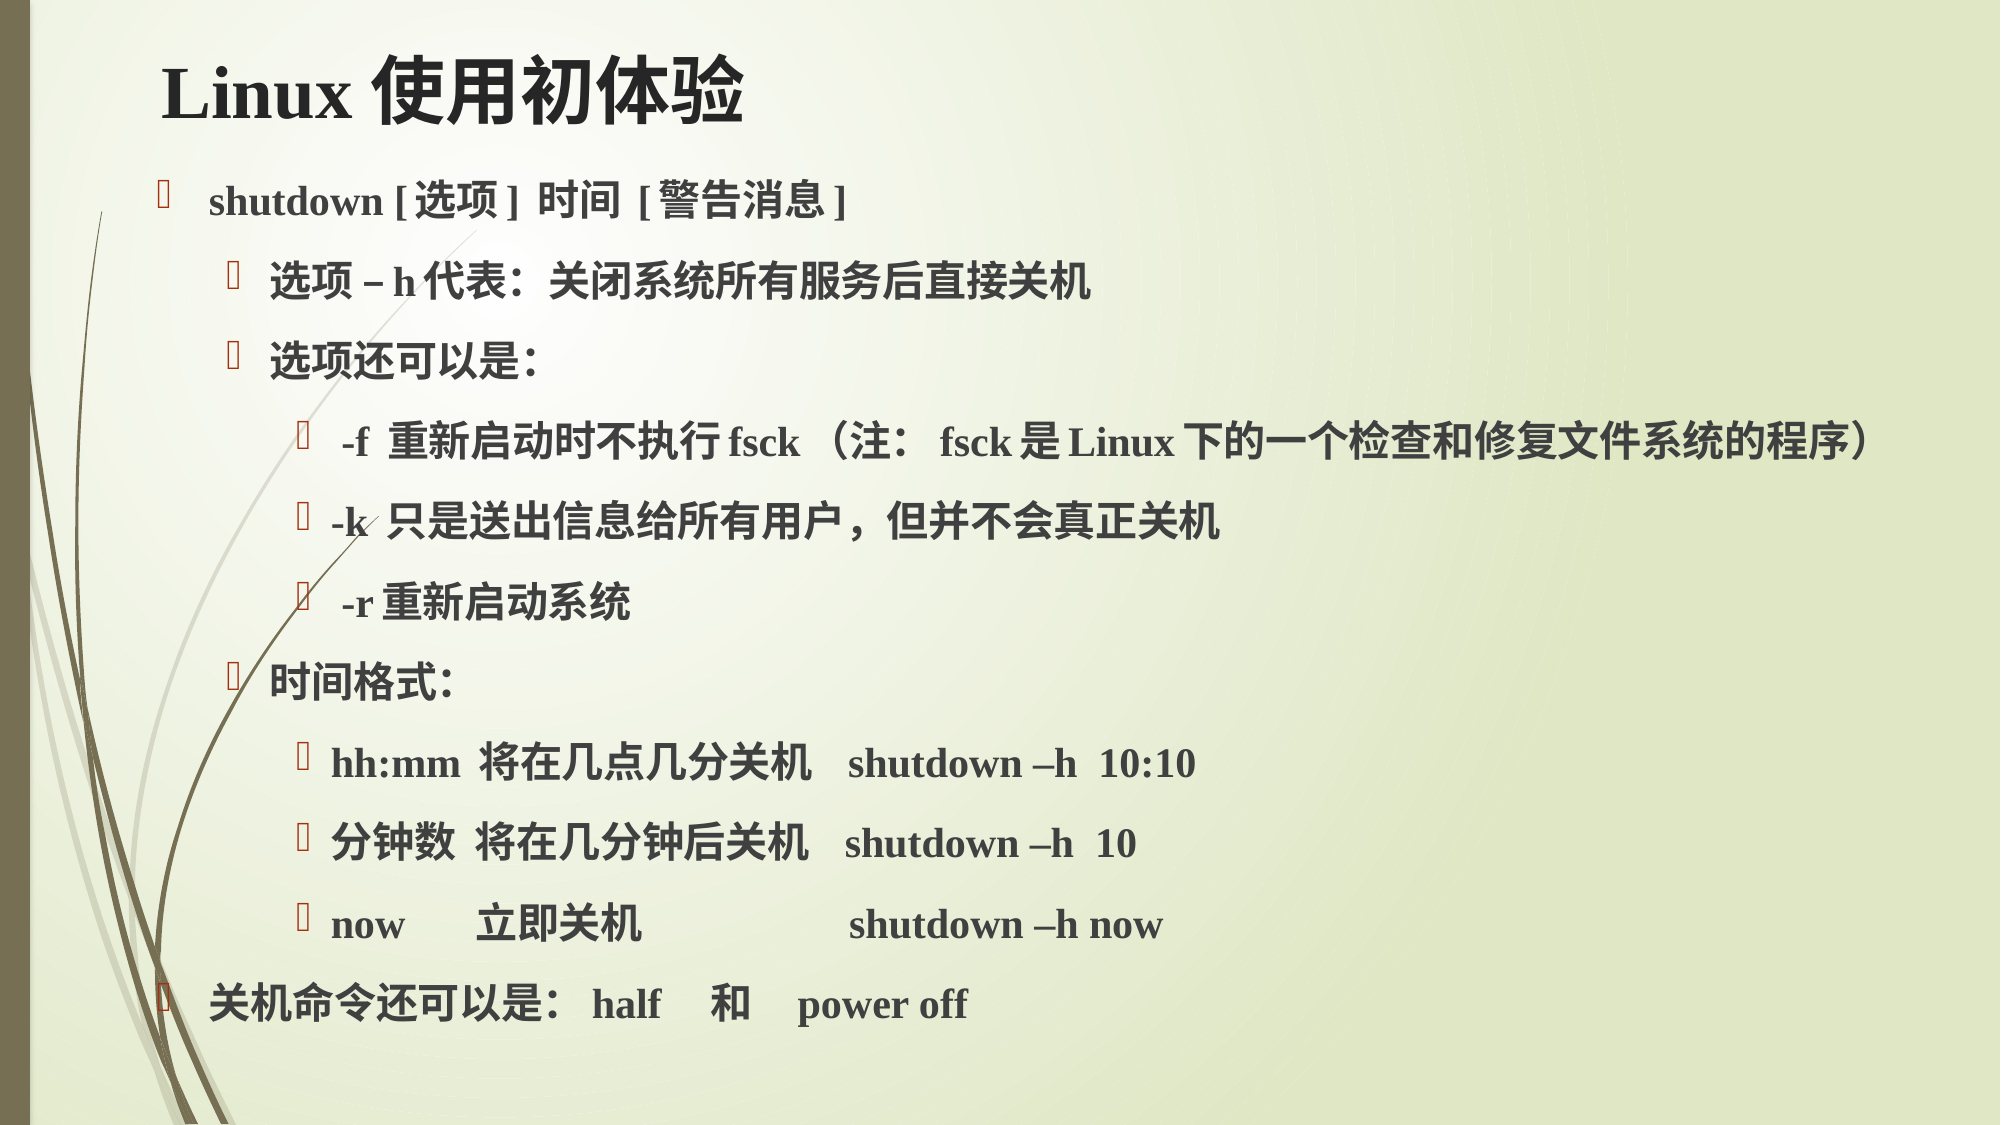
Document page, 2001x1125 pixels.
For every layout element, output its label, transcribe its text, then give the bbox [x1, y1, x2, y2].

list shutdown [选项] 时间 [警告消息] 选项 –h代表：关闭系统所有服务后直接关机 选项还可以是： -f 重新启动时不执行fsck（注：fsck是Linux下的一个检查和修复文件系统的程序） -k 只是送出信息给所有用户，但并不会真正关机 -r重新启动系统 时间格式： hh:mm 将在几点几分关机 shutdown –h 10:10 分钟数 将在几分钟后关机 shutdown –h 10 now 立即关机 shutdown –h now 关机命令还可以是：half 和 power off [141, 151, 1914, 1108]
title Linux使用初体验 [146, 35, 1882, 151]
